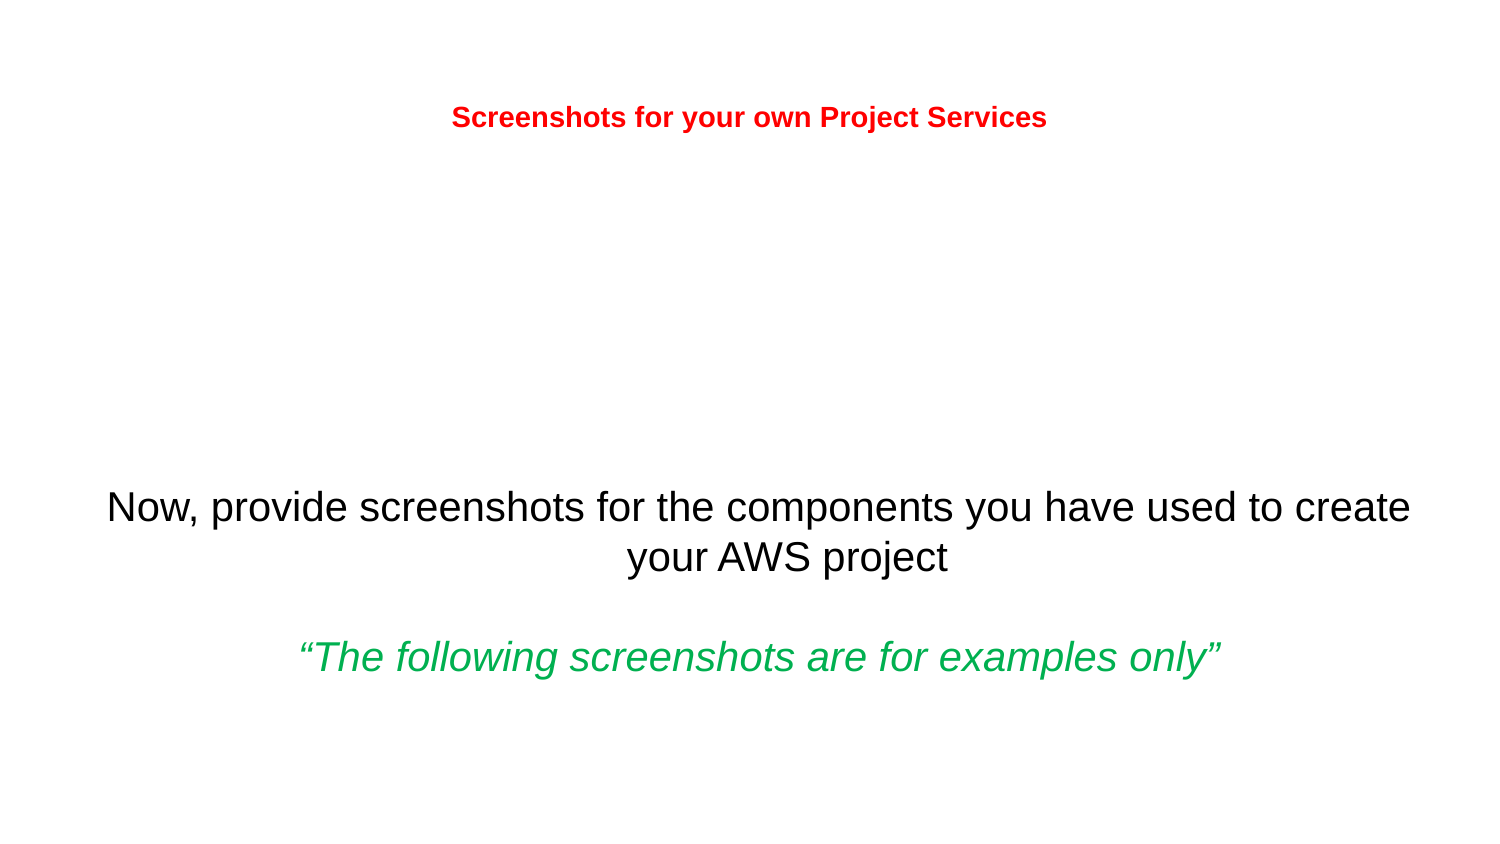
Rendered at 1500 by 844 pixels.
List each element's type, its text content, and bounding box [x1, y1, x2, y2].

subtitle Now, provide screenshots for the components you have used to create your AWS project “The following screenshots are for examples only” [51, 464, 1449, 713]
text_box Screenshots for your own Project Services [93, 83, 1407, 177]
